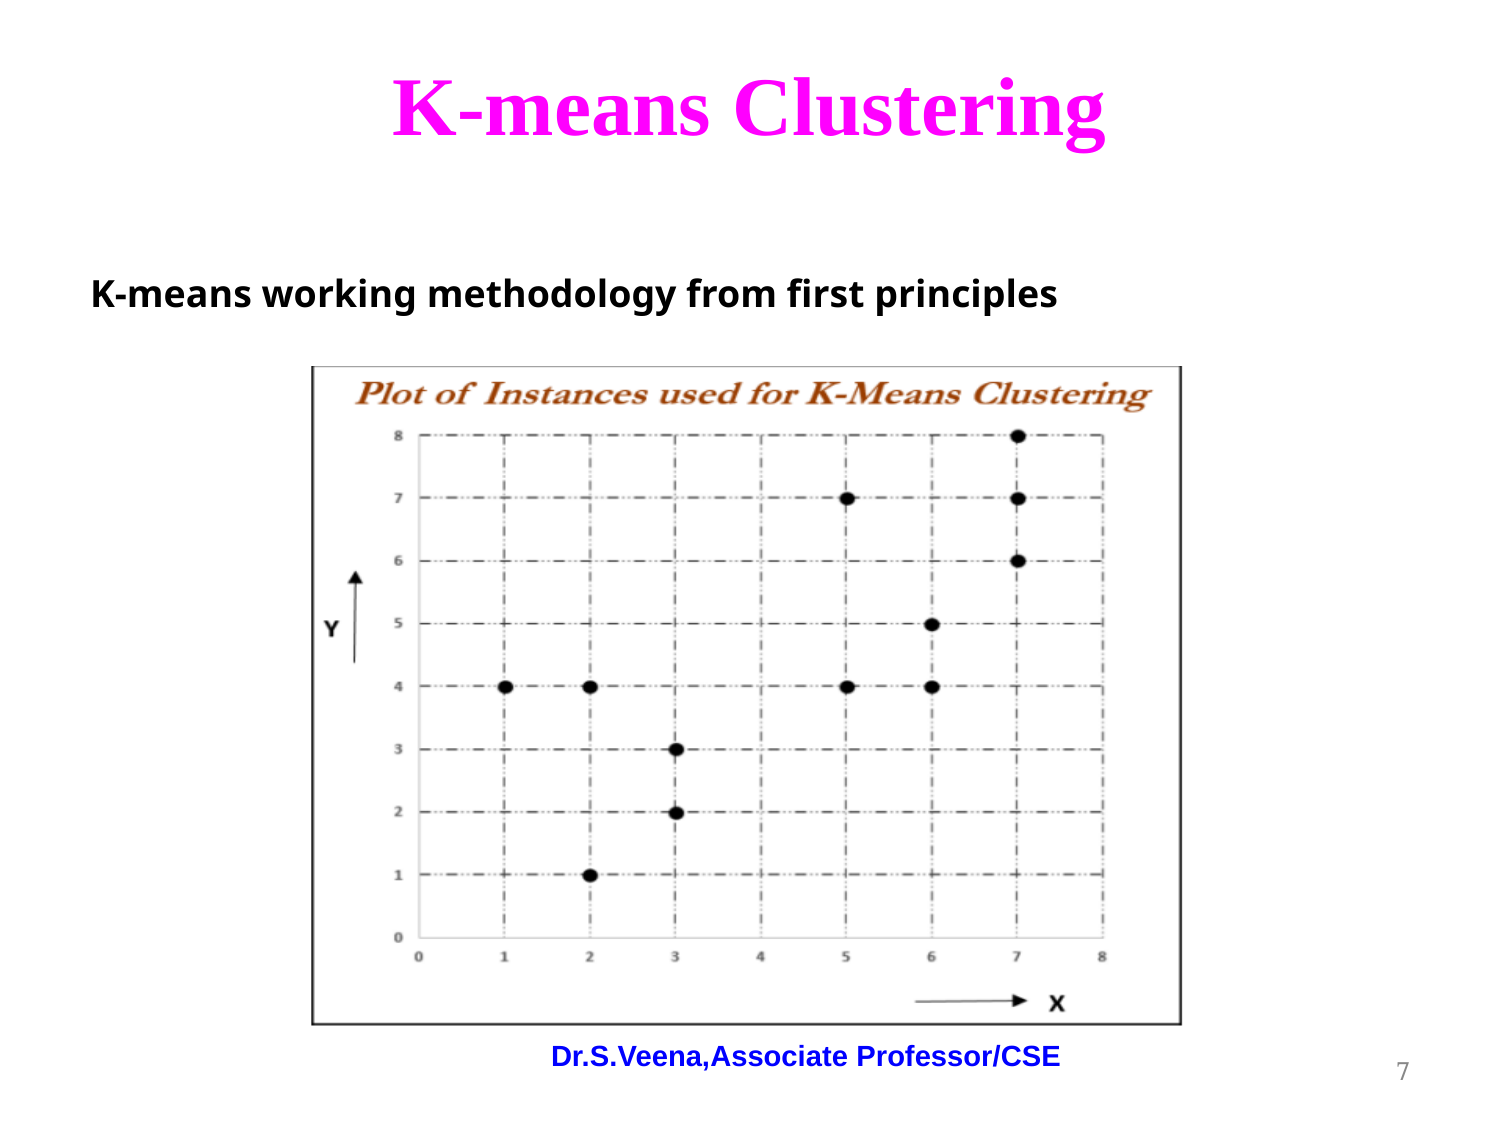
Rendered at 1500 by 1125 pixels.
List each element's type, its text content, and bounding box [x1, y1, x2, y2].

list K-means working methodology from first principles [75, 262, 1425, 1005]
text_box Dr.S.Veena,Associate Professor/CSE [512, 1042, 1101, 1103]
picture [310, 365, 1190, 1027]
title K-means Clustering [75, 45, 1425, 233]
slide_number ‹#› [1101, 1042, 1425, 1103]
